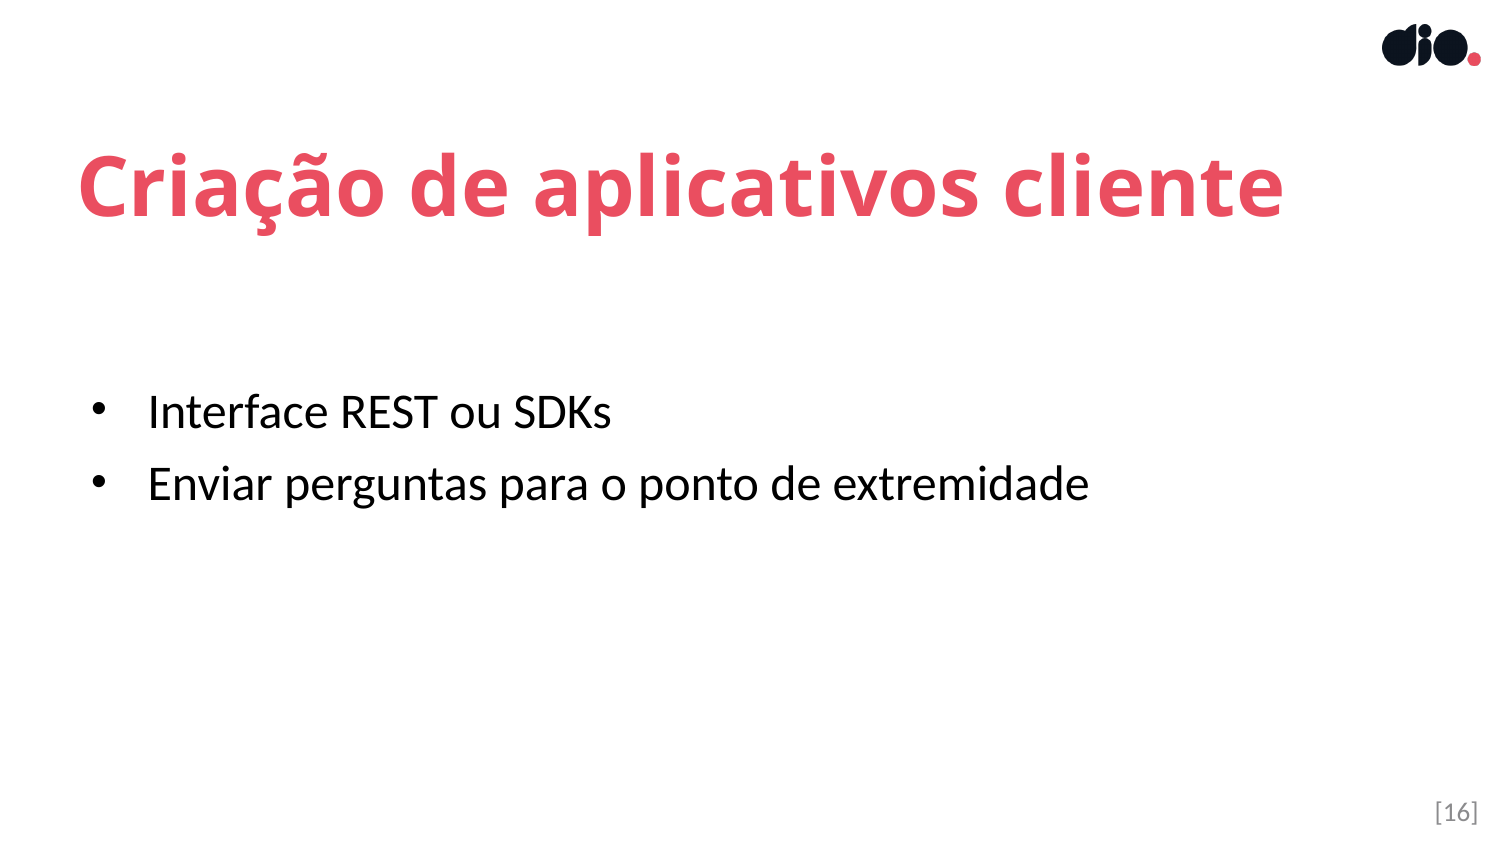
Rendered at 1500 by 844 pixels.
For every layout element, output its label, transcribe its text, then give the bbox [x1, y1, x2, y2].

picture [1382, 24, 1481, 66]
text_box Criação de aplicativos cliente [61, 106, 1449, 246]
text_box Interface REST ou SDKs Enviar perguntas para o ponto de extremidade [91, 378, 1317, 511]
slide_number [16] [1403, 779, 1494, 844]
